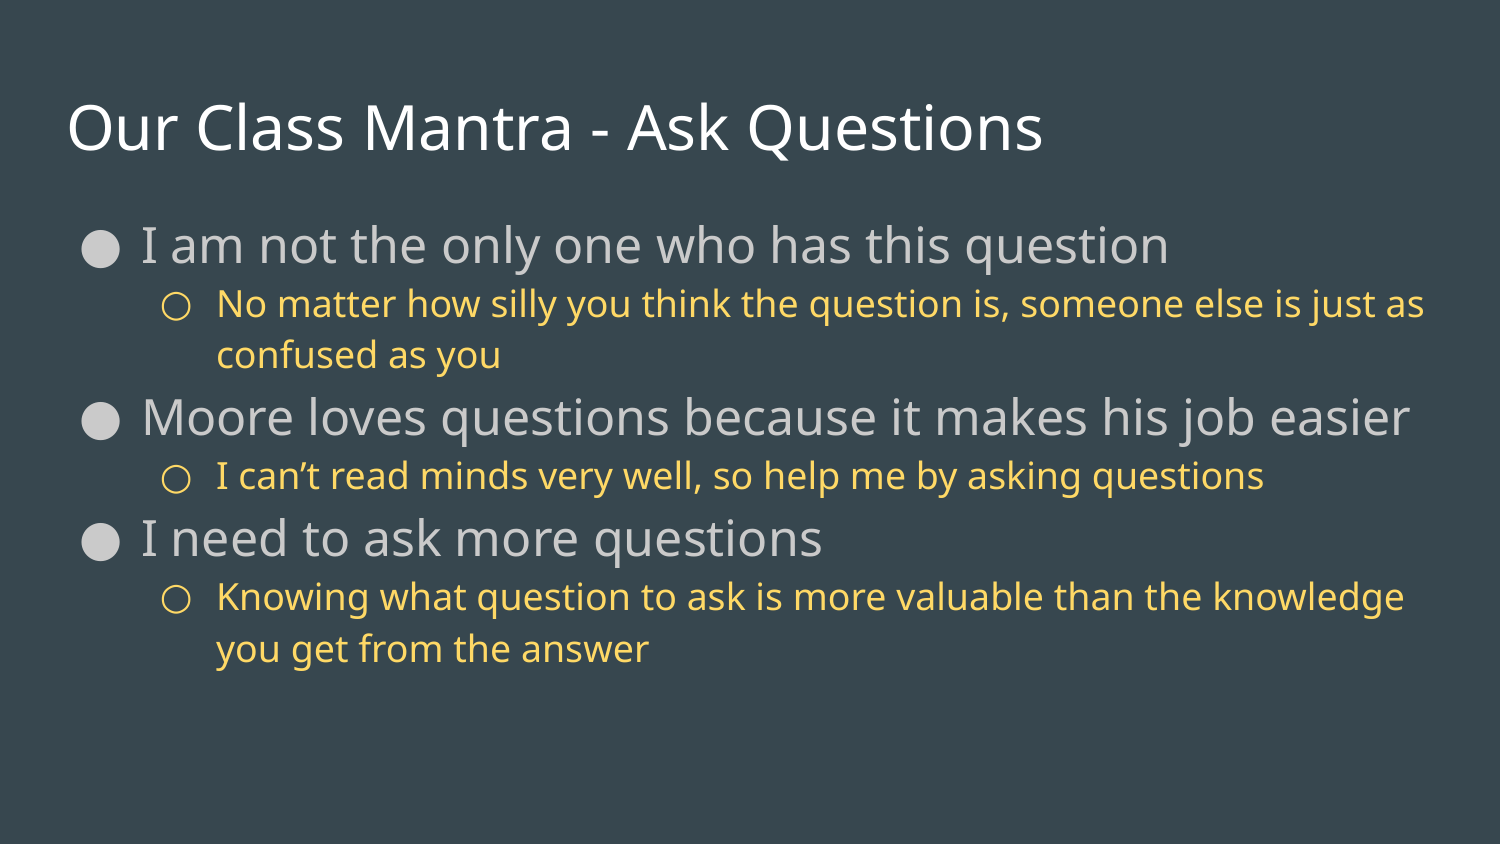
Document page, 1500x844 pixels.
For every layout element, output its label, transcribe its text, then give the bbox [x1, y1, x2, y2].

title Our Class Mantra - Ask Questions [51, 72, 1449, 167]
list I am not the only one who has this question No matter how silly you think the question is, someone else is just as confused as you Moore loves questions because it makes his job easier I can’t read minds very well, so help me by asking questions I need to ask more questions Knowing what question to ask is more valuable than the knowledge you get from the answer [51, 189, 1449, 750]
